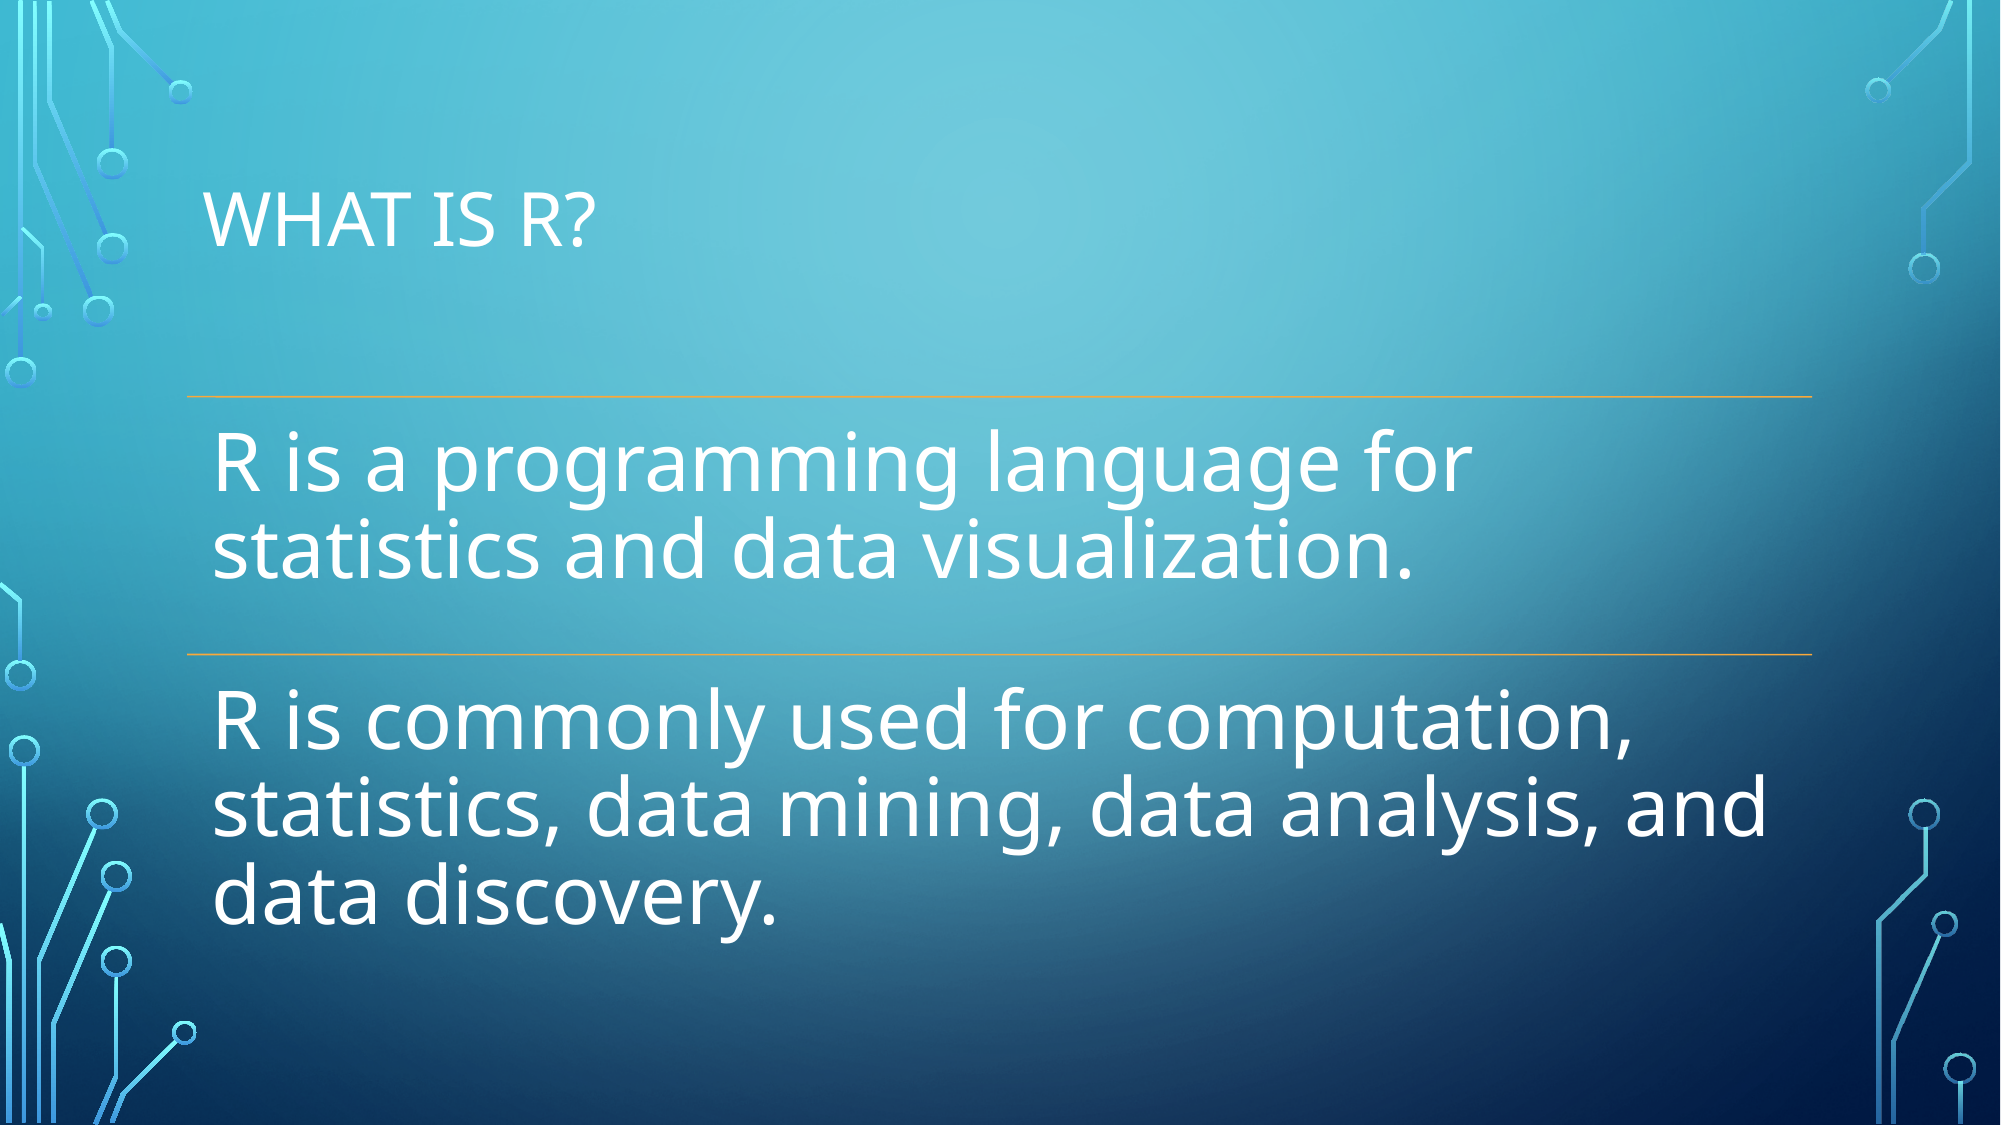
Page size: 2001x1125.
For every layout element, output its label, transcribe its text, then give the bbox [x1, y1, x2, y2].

title What is R? [187, 101, 1813, 344]
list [186, 396, 1813, 913]
